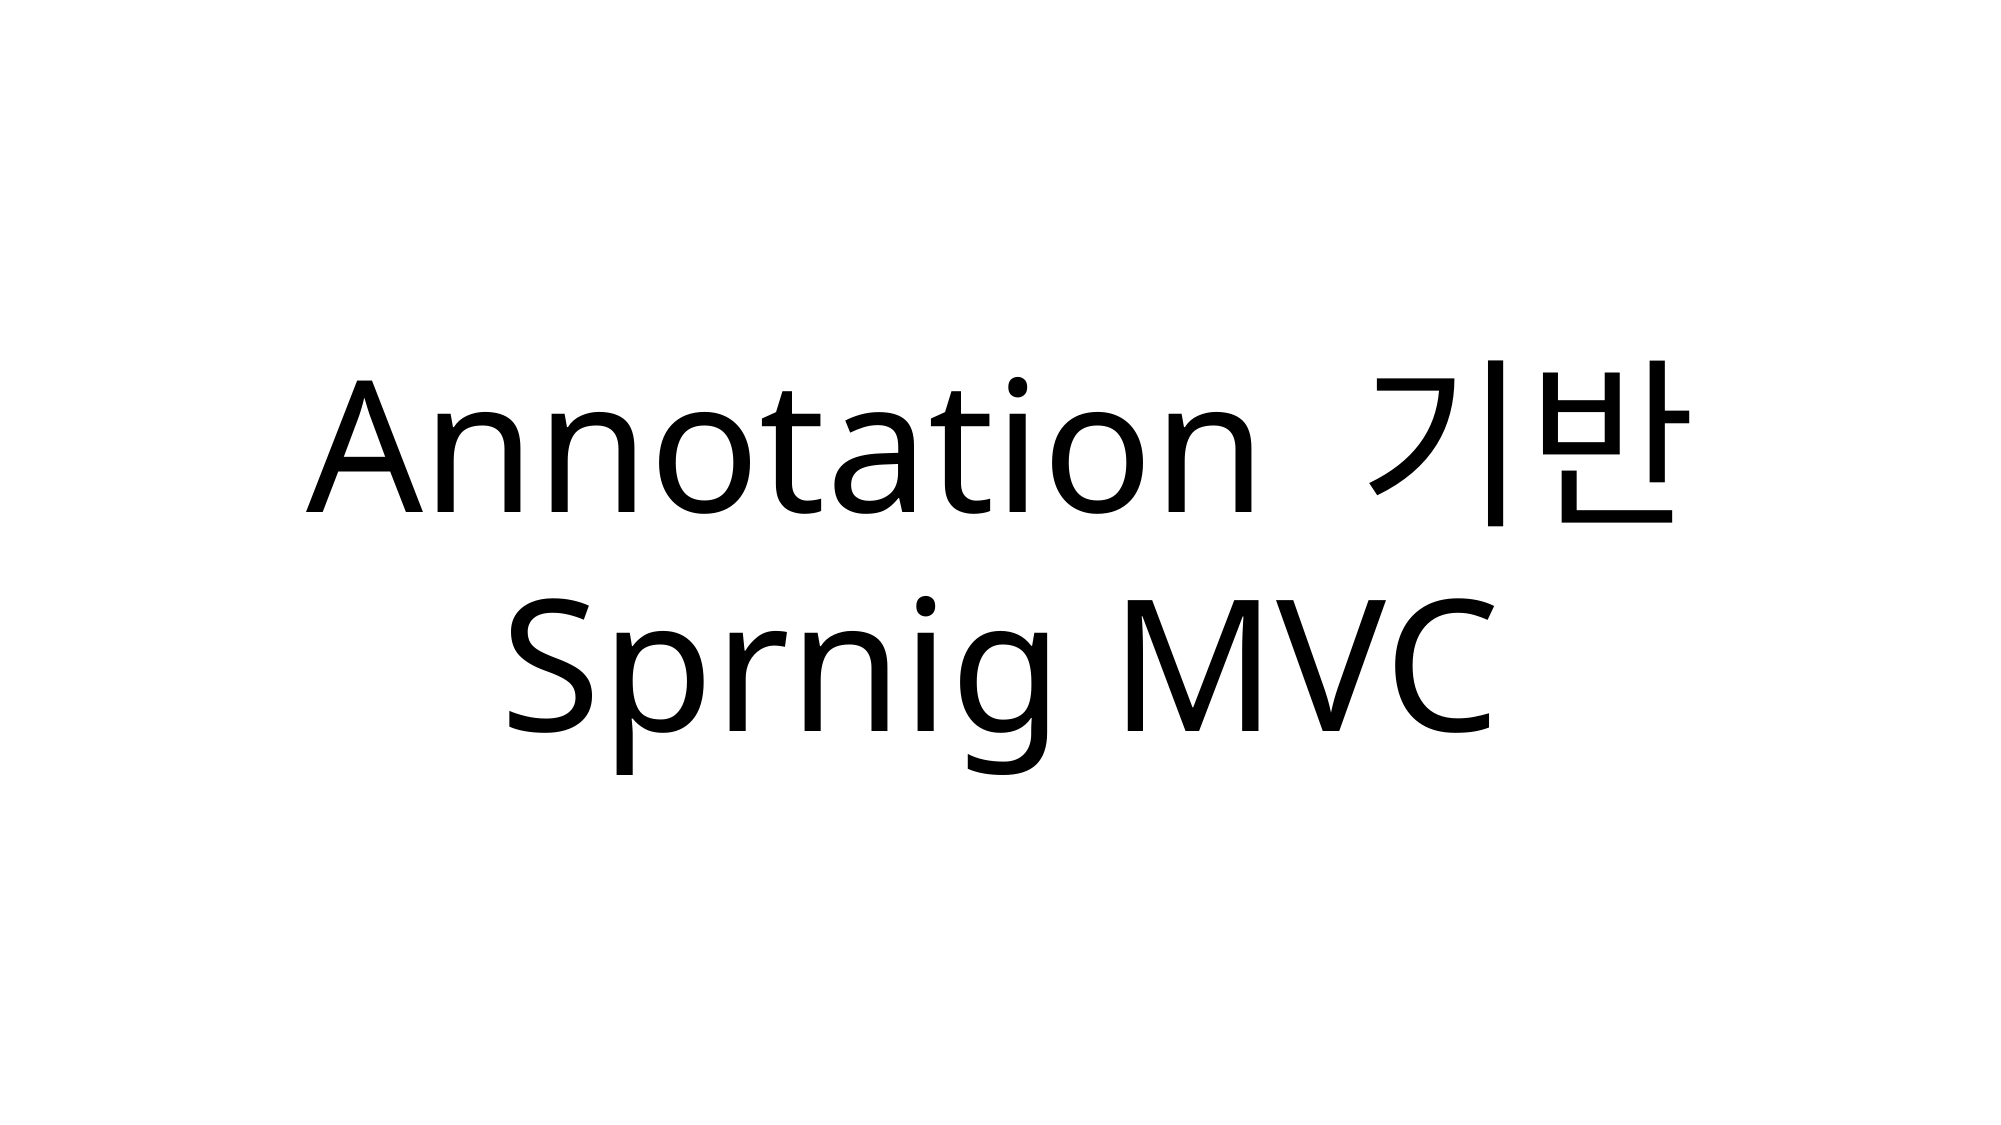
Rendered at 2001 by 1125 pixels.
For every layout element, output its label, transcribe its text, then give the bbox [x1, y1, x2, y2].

list Annotation 기반 Sprnig MVC [26, 21, 1976, 1105]
